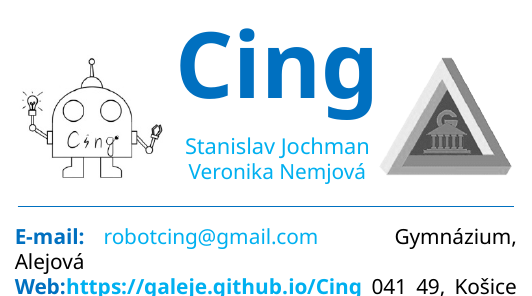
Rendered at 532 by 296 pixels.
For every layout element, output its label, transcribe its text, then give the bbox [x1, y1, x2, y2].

text_box Cing Stanislav Jochman Veronika Nemjová E-mail: robotcing@gmail.com Gymnázium, Alejová Web:https://galeje.github.io/Cing 041 49, Košice [0, 0, 532, 296]
picture [371, 52, 514, 180]
picture [17, 52, 163, 181]
